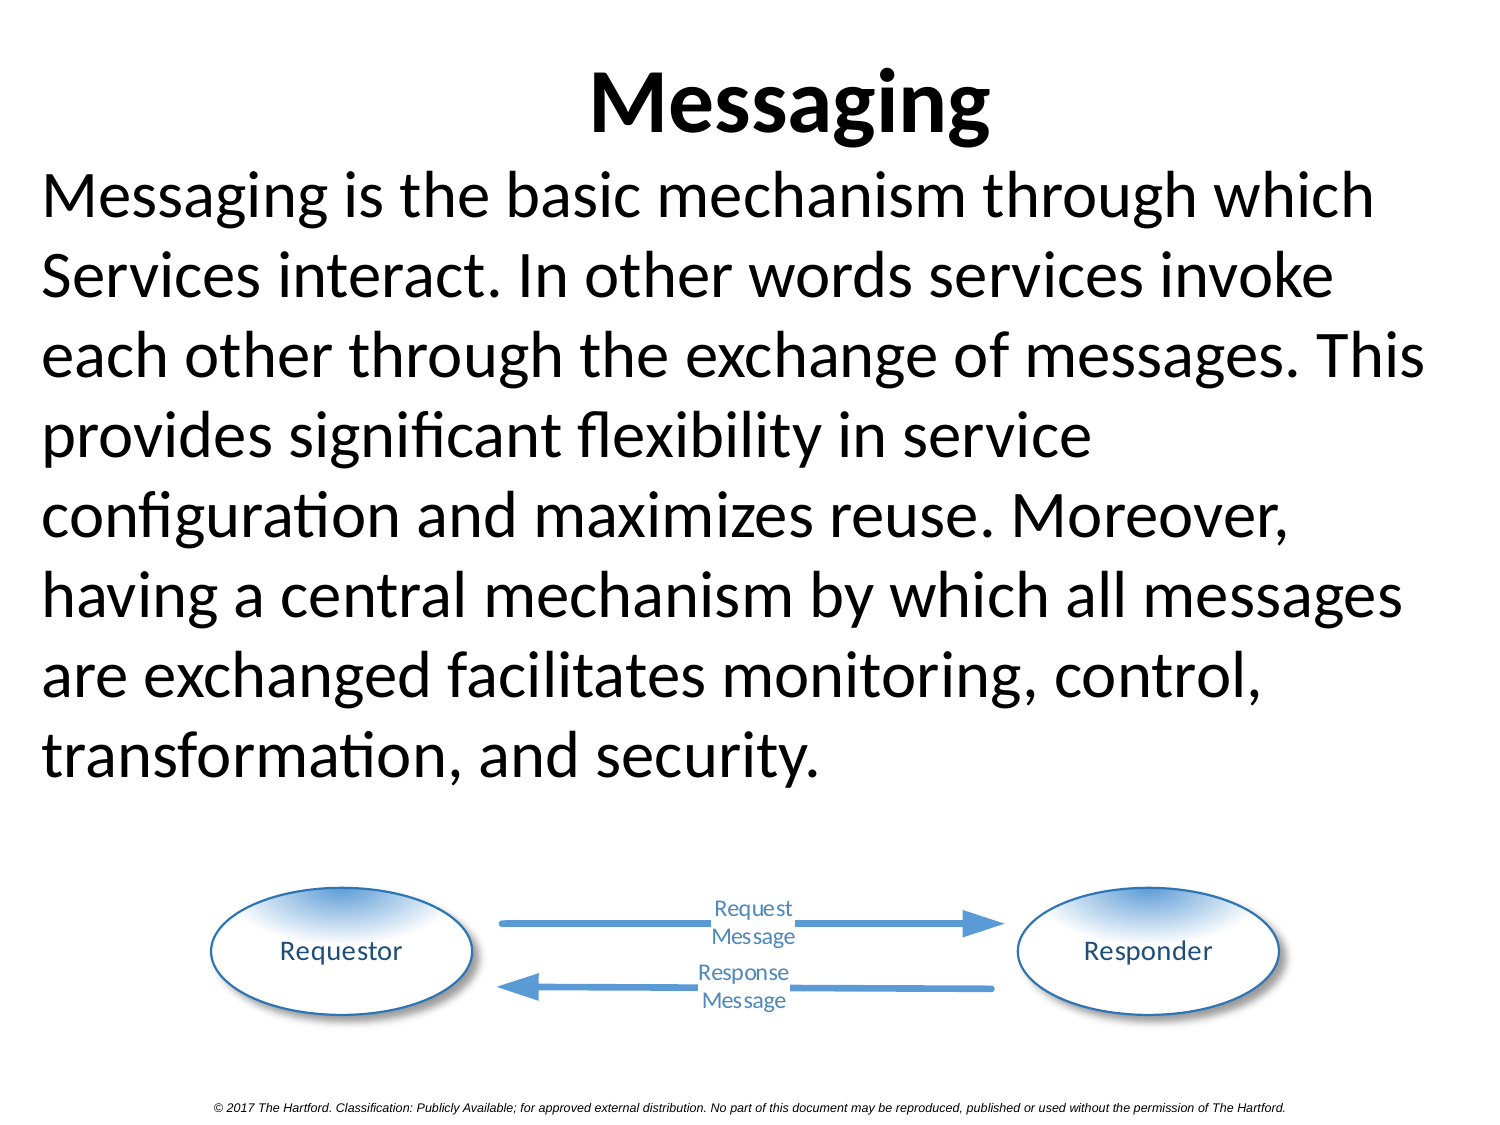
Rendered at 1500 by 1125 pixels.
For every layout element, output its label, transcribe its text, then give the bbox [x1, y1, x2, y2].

picture [0, 1081, 1500, 1124]
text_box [200, 876, 1300, 1034]
text_box Messaging Messaging is the basic mechanism through which Services interact. In other words services invoke each other through the exchange of messages. This provides significant flexibility in service configuration and maximizes reuse. Moreover, having a central mechanism by which all messages are exchanged facilitates monitoring, control, transformation, and security. [26, 33, 1479, 799]
